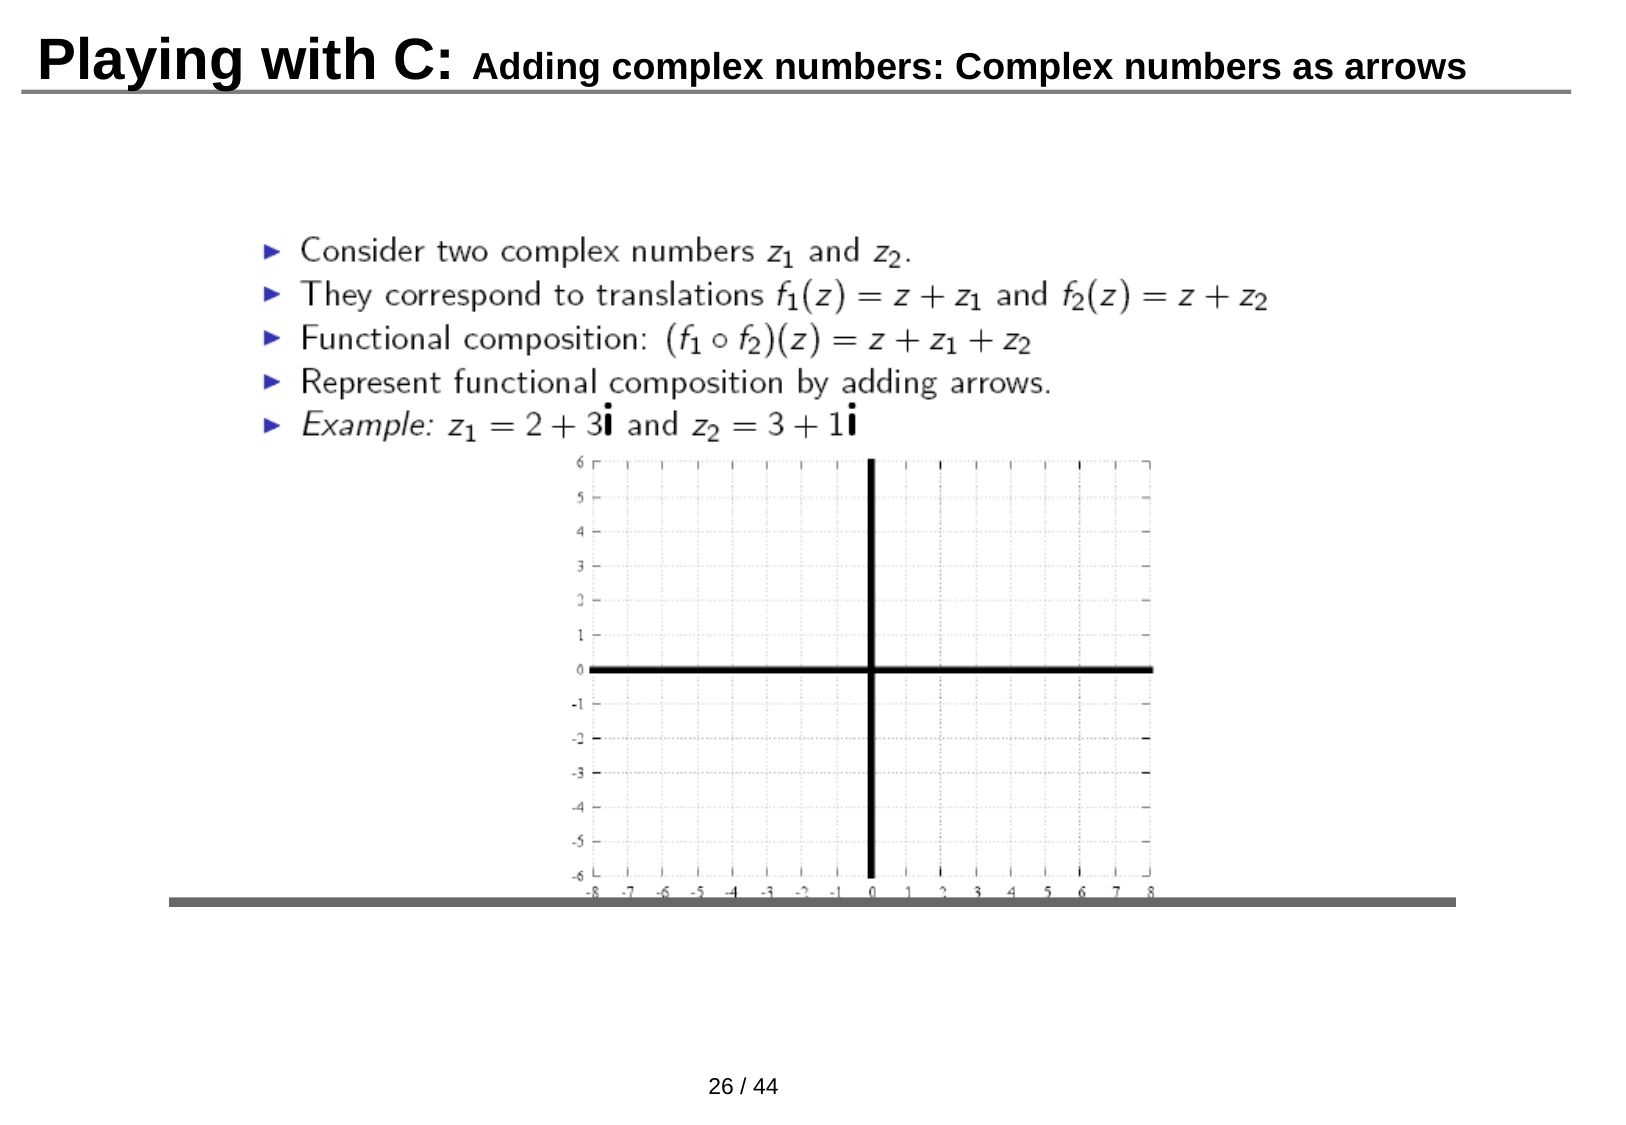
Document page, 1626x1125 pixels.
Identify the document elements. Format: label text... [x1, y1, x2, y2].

text_box Playing with C: Adding complex numbers: Complex numbers as arrows [23, 21, 1498, 91]
picture [54, 218, 1572, 907]
